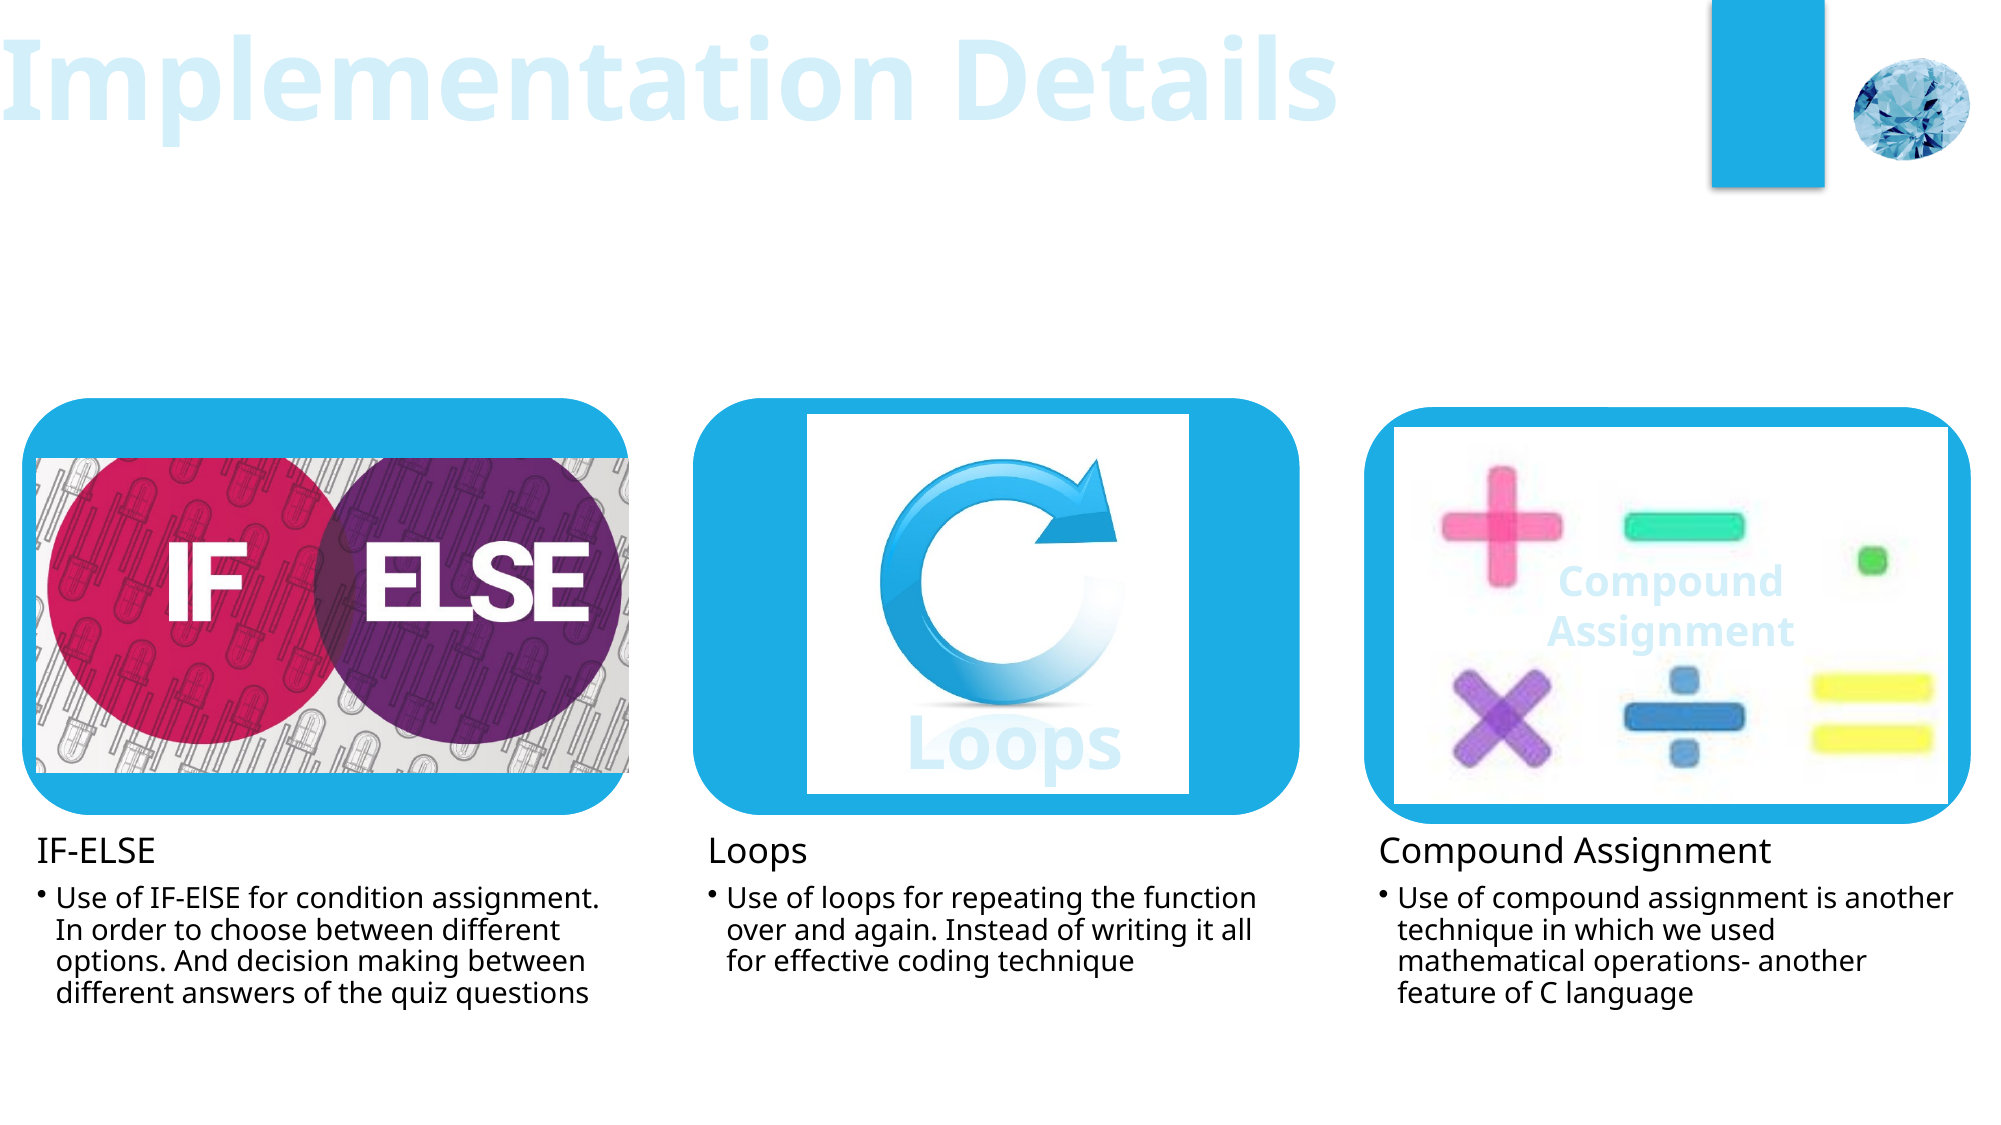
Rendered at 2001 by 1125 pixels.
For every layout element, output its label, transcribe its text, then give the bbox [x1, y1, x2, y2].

picture [1800, 33, 2000, 194]
picture [807, 414, 1189, 794]
text_box Implementation Details [0, 0, 1357, 150]
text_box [19, 194, 1973, 1125]
picture [36, 458, 629, 773]
picture [1394, 427, 1949, 804]
